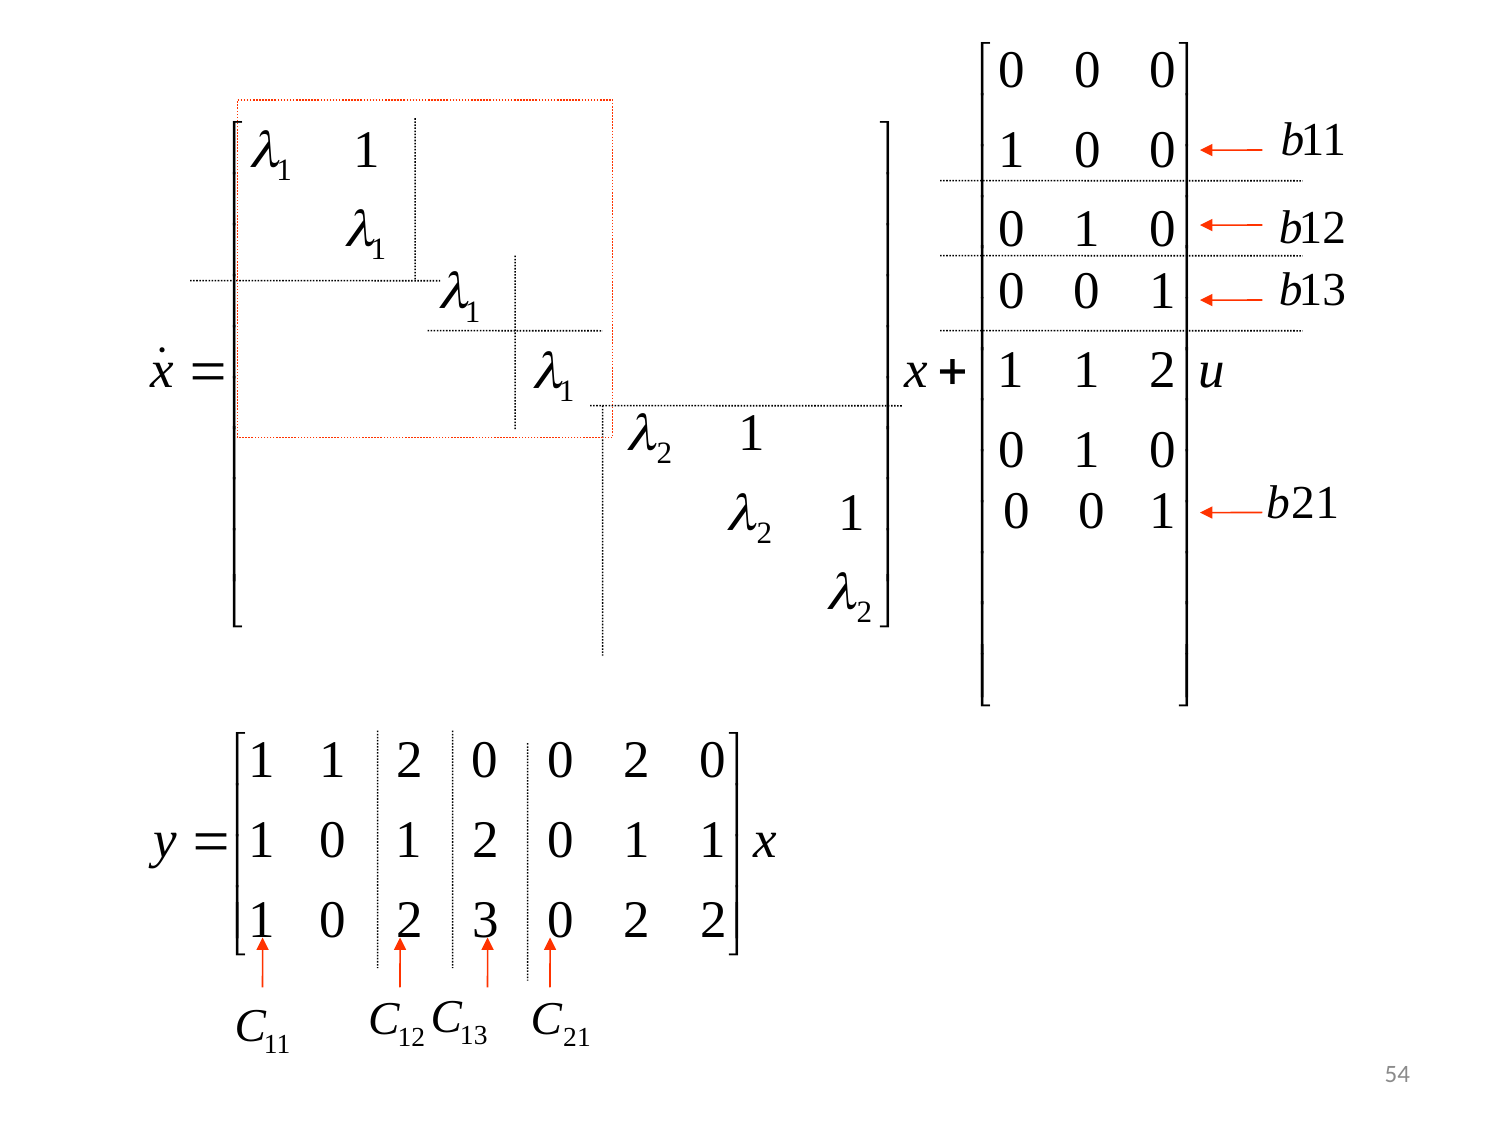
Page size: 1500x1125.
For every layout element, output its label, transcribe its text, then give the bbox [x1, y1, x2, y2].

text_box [1260, 474, 1344, 531]
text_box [524, 987, 597, 1055]
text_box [424, 985, 497, 1057]
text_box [1274, 112, 1351, 168]
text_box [1272, 262, 1353, 318]
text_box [1272, 199, 1353, 256]
slide_number 54 [1074, 1042, 1425, 1103]
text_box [228, 993, 300, 1062]
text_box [139, 30, 1237, 968]
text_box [362, 987, 421, 1055]
